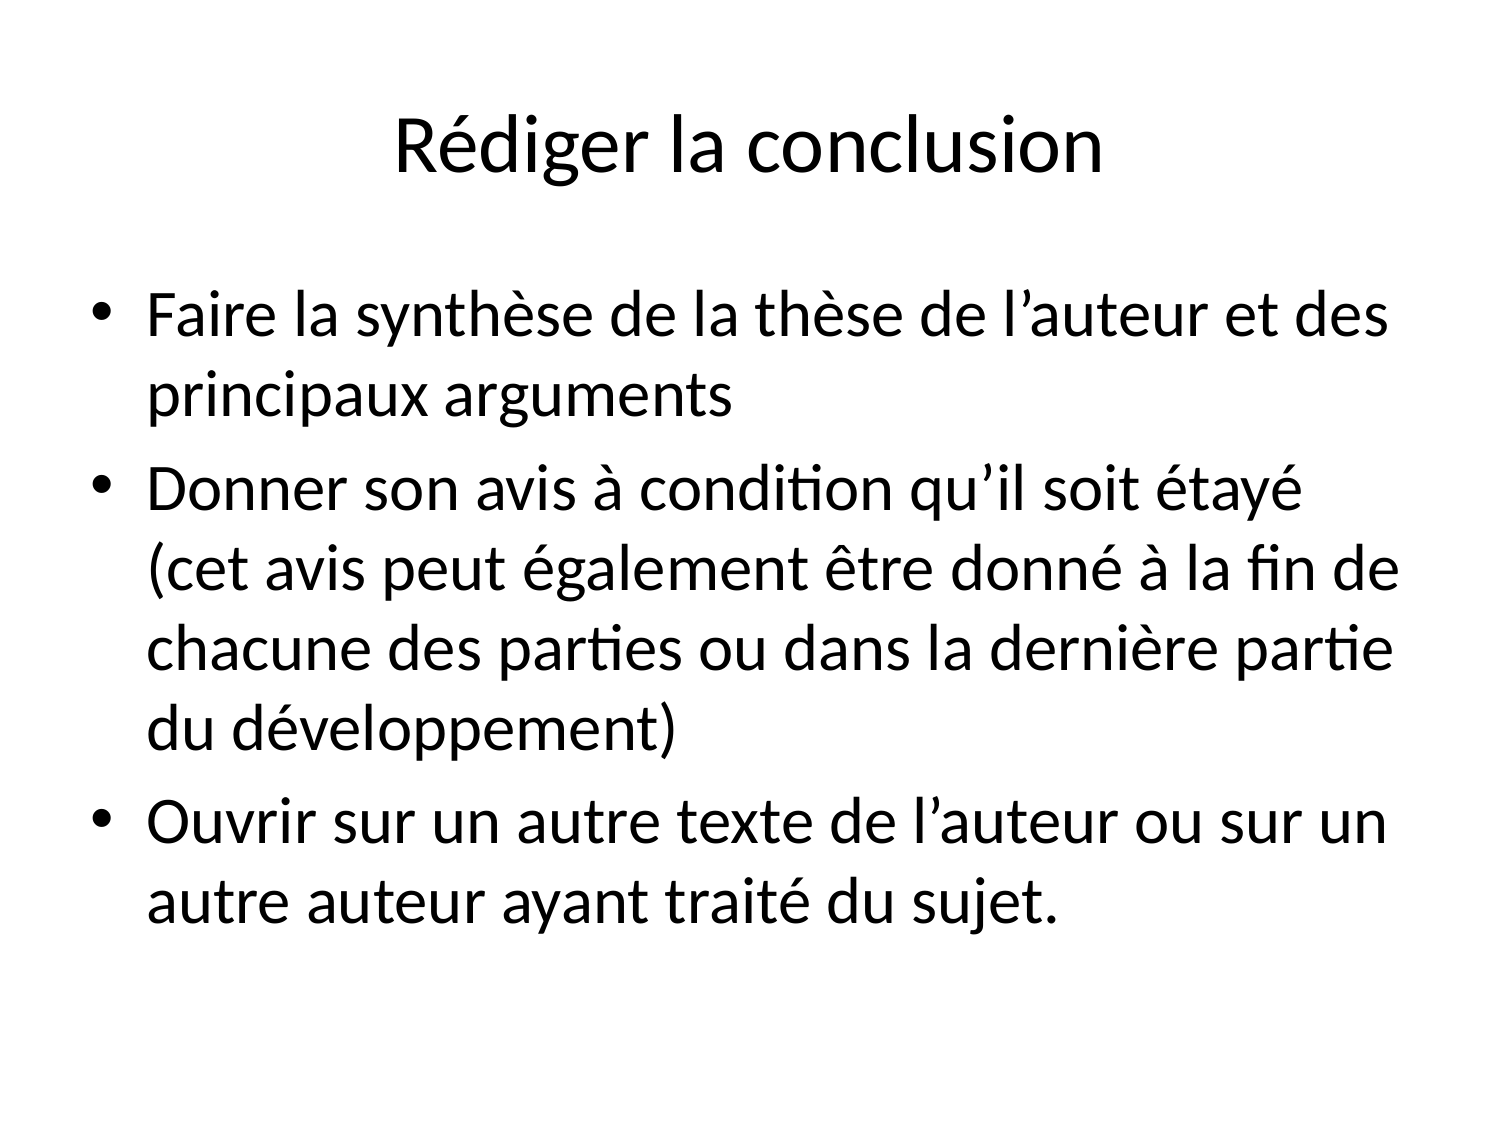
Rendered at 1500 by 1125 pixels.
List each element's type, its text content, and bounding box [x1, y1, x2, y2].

list Faire la synthèse de la thèse de l’auteur et des principaux arguments Donner son avis à condition qu’il soit étayé (cet avis peut également être donné à la fin de chacune des parties ou dans la dernière partie du développement) Ouvrir sur un autre texte de l’auteur ou sur un autre auteur ayant traité du sujet. [75, 262, 1425, 1005]
title Rédiger la conclusion [75, 45, 1425, 233]
